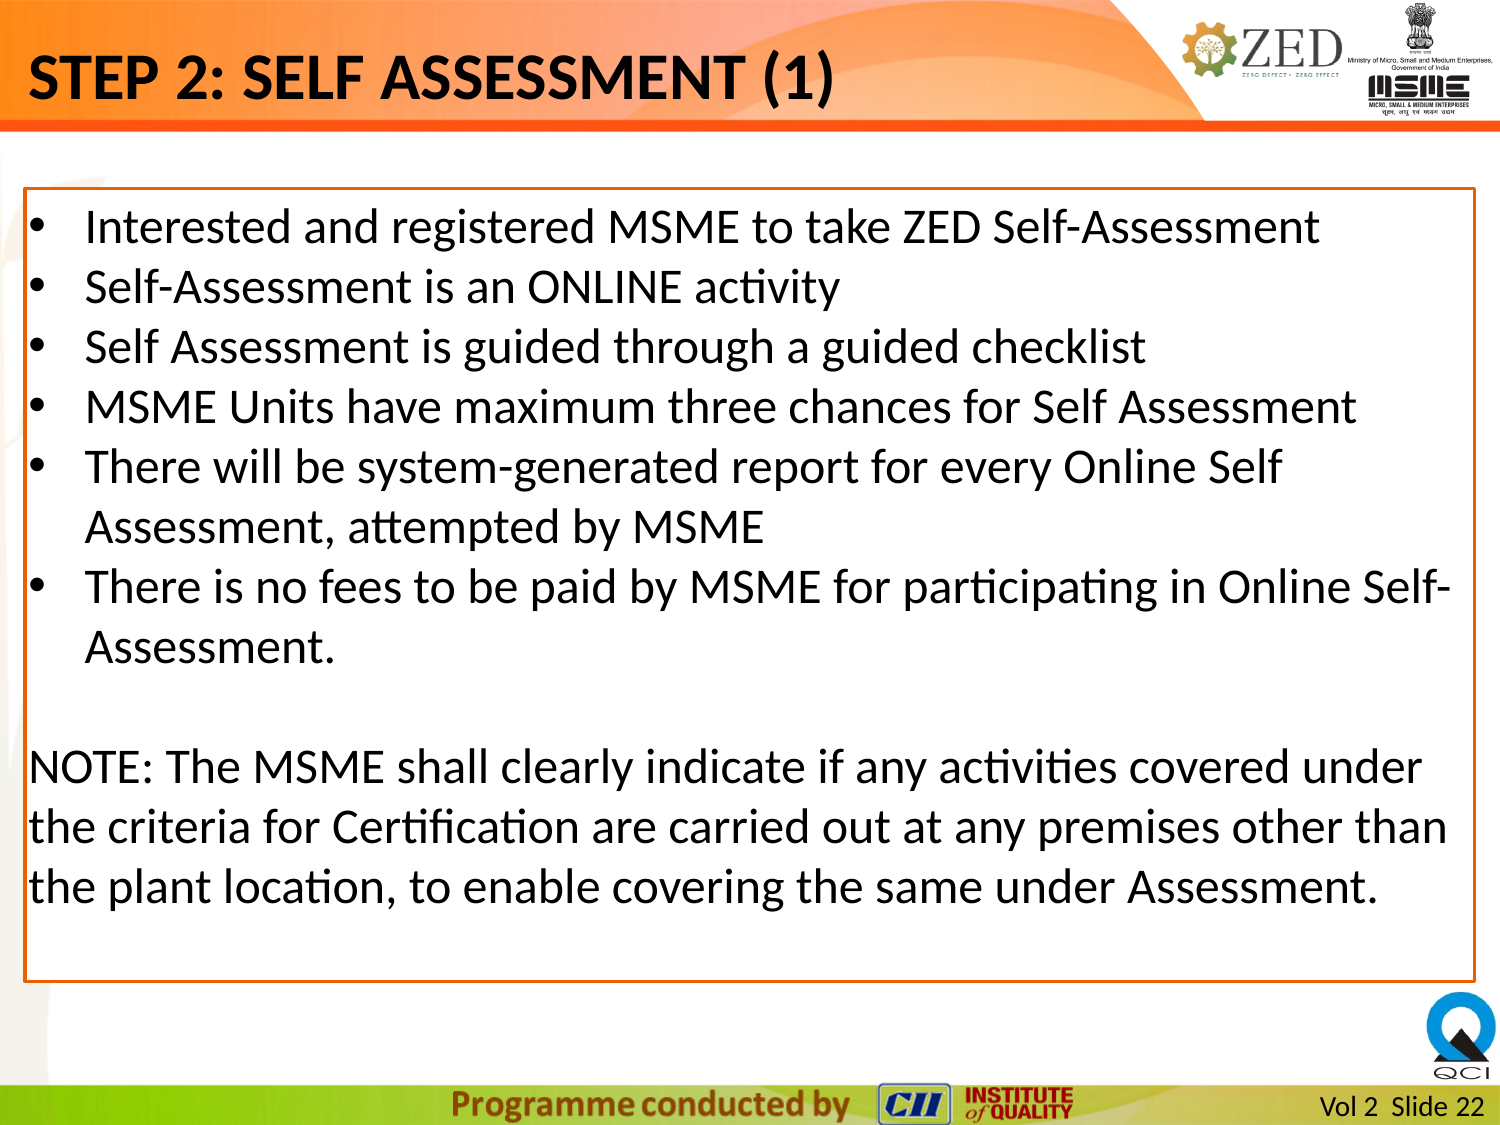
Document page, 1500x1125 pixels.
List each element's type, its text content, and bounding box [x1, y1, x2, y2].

text_box Interested and registered MSME to take ZED Self-Assessment Self-Assessment is an ONLINE activity Self Assessment is guided through a guided checklist MSME Units have maximum three chances for Self Assessment There will be system-generated report for every Online Self Assessment, attempted by MSME There is no fees to be paid by MSME for participating in Online Self-Assessment. NOTE: The MSME shall clearly indicate if any activities covered under the criteria for Certification are carried out at any premises other than the plant location, to enable covering the same under Assessment. [28, 193, 1475, 914]
picture [1344, 3, 1496, 119]
picture [1181, 20, 1343, 77]
title STEP 2: SELF ASSESSMENT (1) [28, 32, 1176, 113]
text_box [23, 186, 1477, 983]
picture [0, 0, 1500, 1125]
